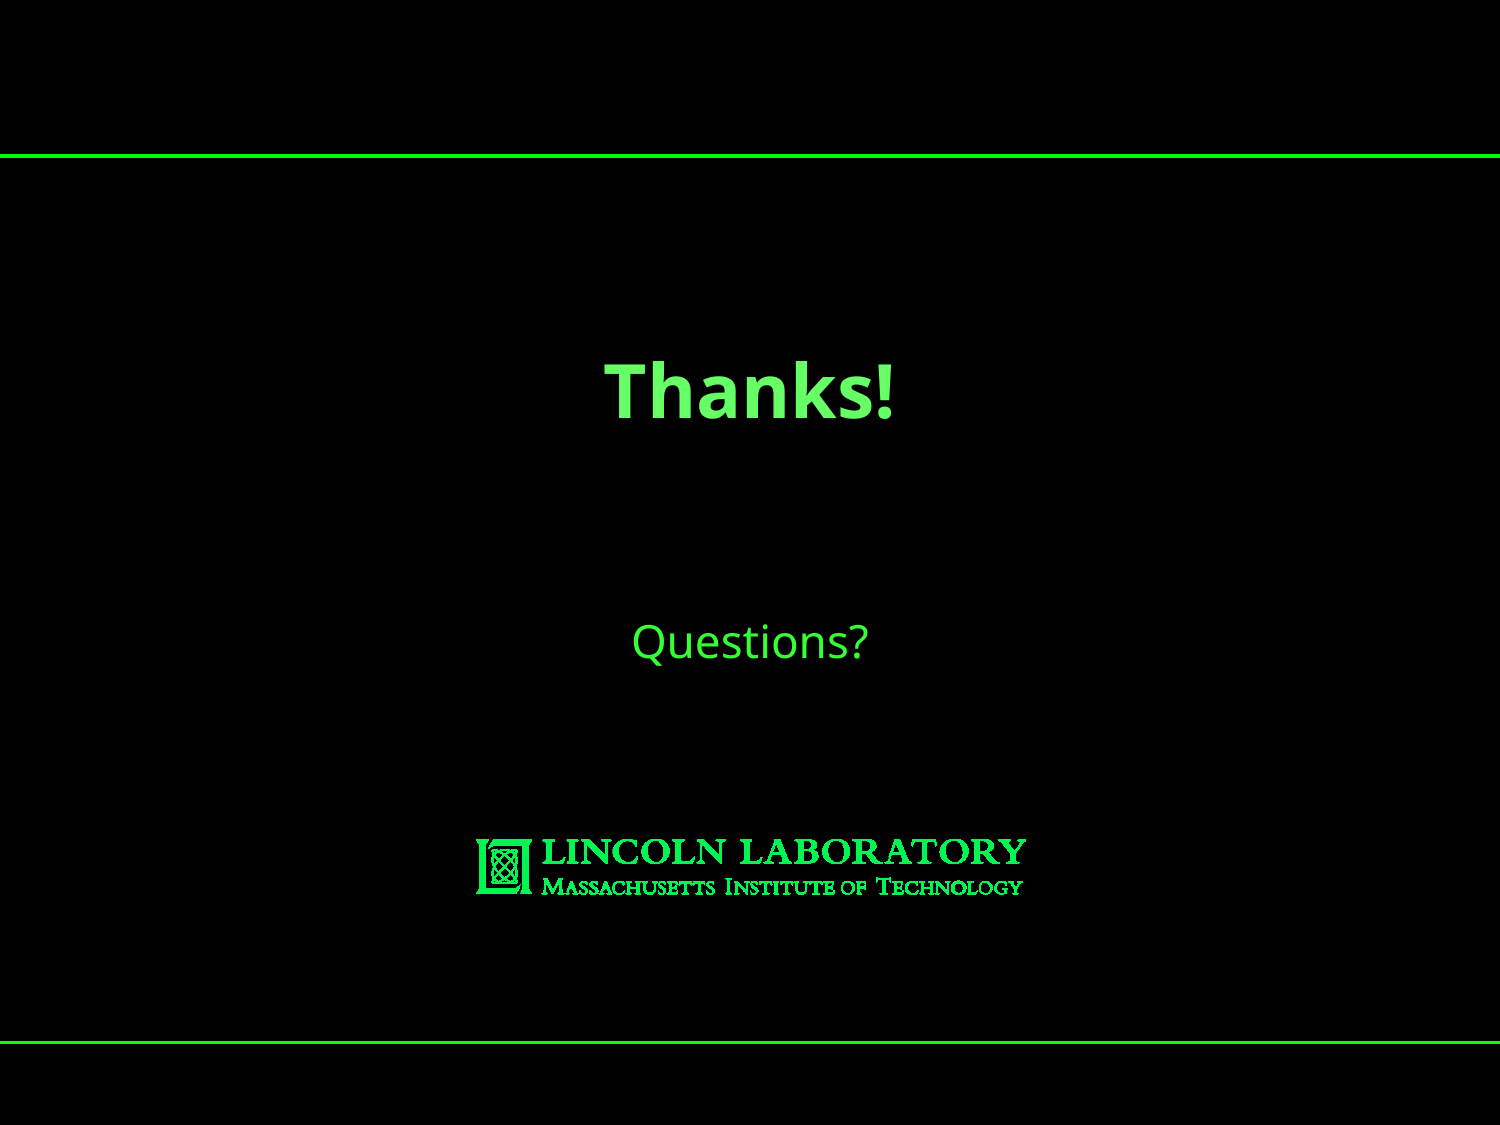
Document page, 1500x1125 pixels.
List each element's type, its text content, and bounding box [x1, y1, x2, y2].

title Thanks! [136, 227, 1364, 442]
subtitle Questions? [135, 492, 1364, 788]
picture [475, 838, 1026, 896]
